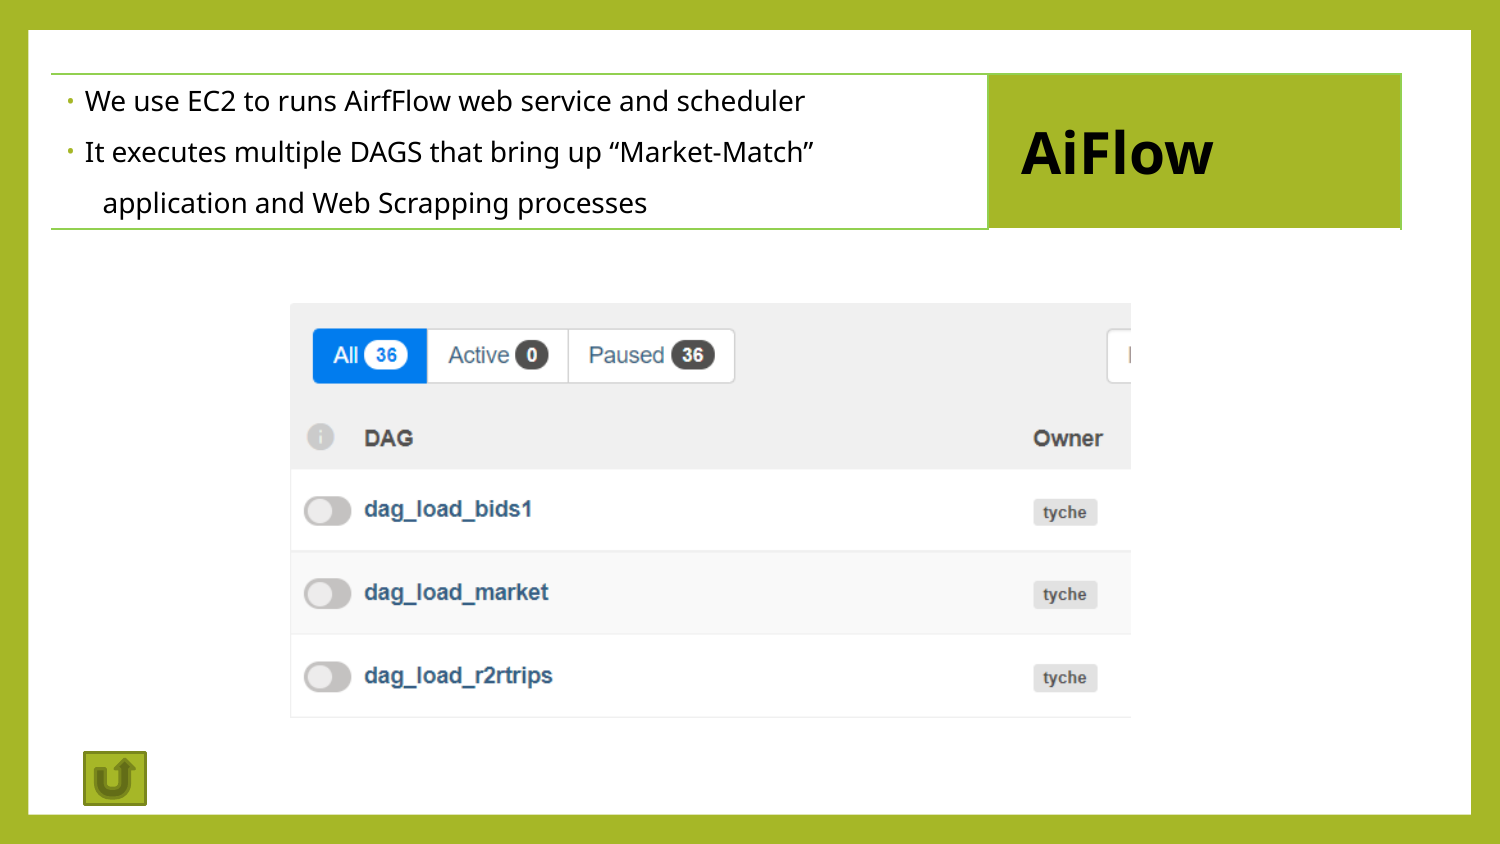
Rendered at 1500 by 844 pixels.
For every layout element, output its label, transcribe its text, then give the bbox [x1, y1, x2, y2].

table_header We use EC2 to runs AirfFlow web service and scheduler It executes multiple DAGS that bring up “Market-Match” application and Web Scrapping processes [51, 75, 987, 228]
table_header AiFlow [989, 75, 1400, 228]
text_box [83, 751, 147, 806]
picture [290, 302, 1132, 718]
